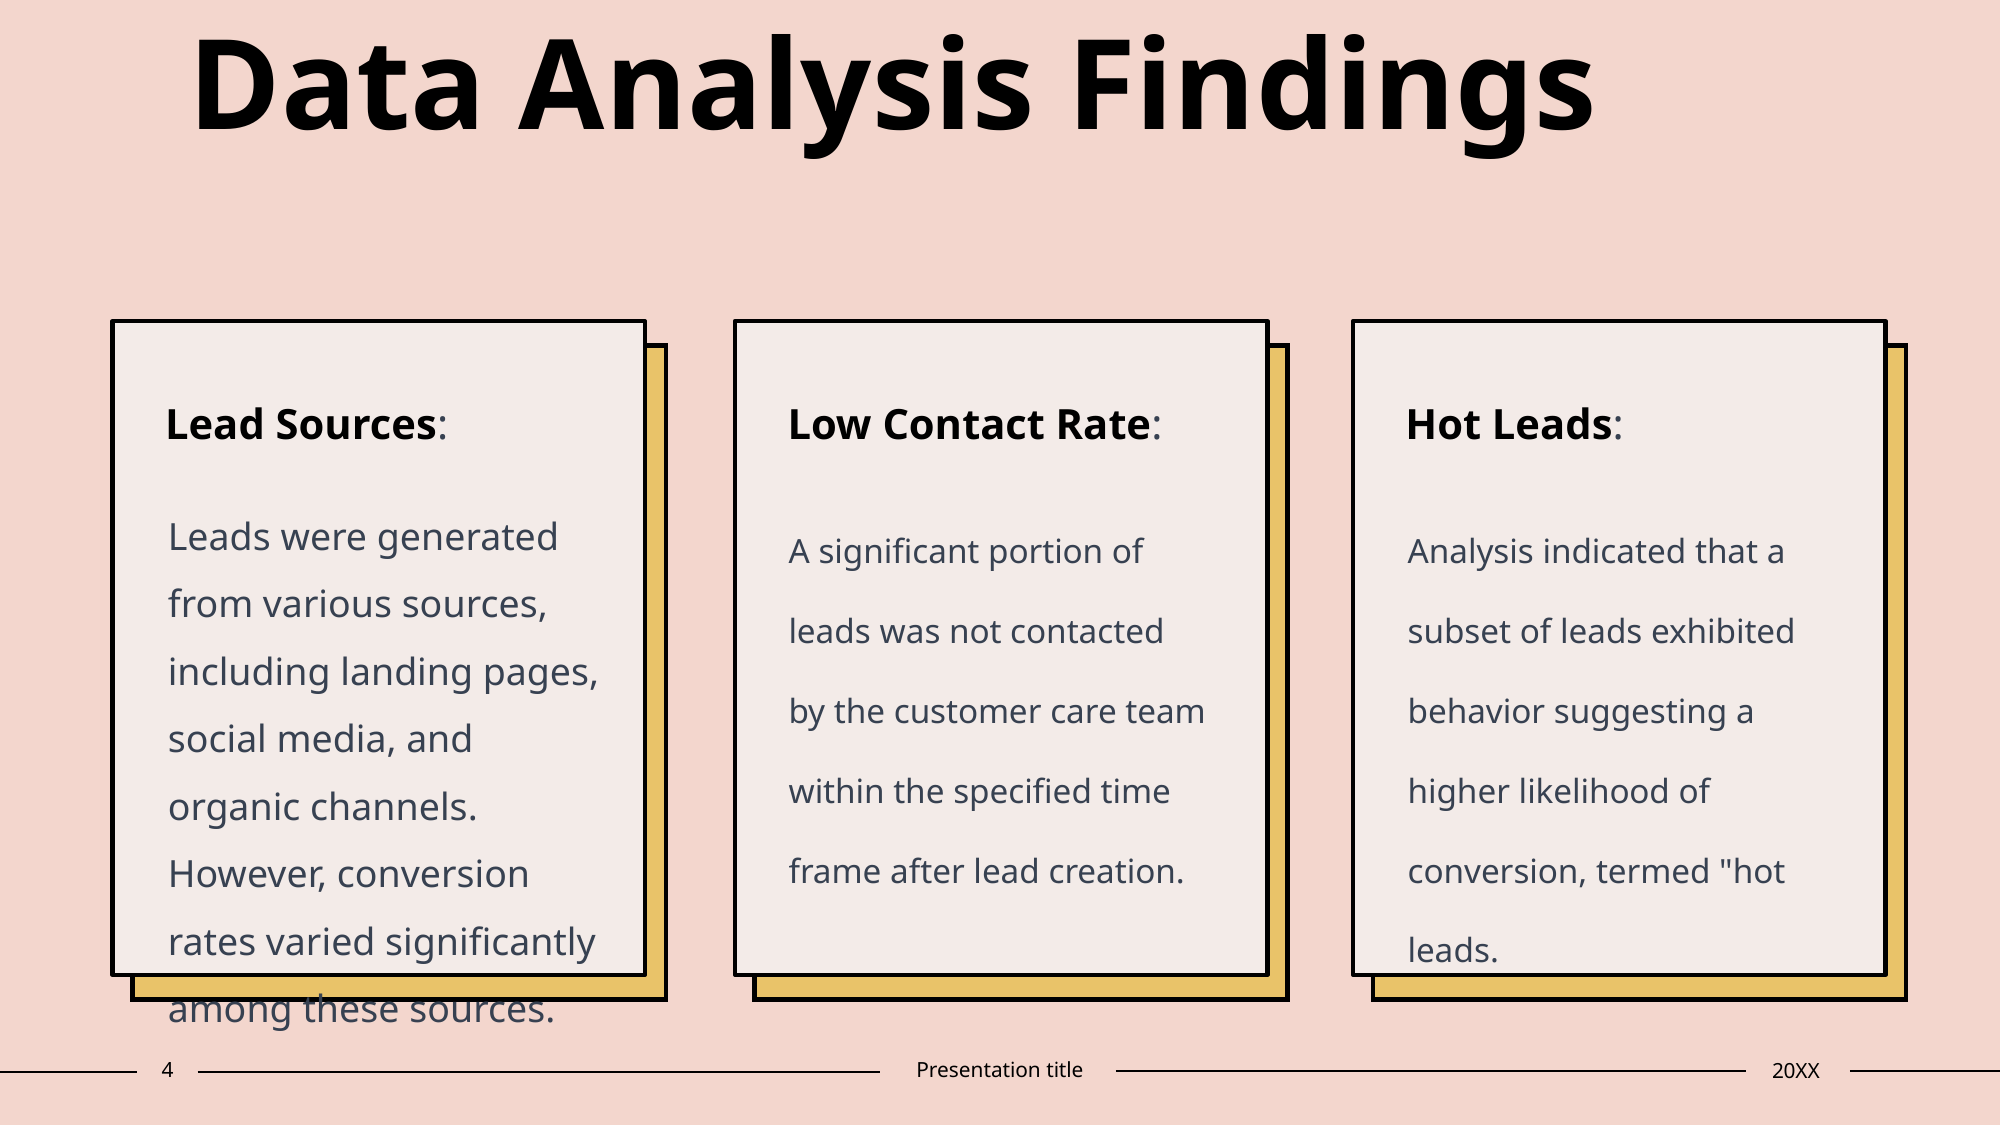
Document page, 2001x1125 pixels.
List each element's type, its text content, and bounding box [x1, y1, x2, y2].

list Leads were generated from various sources, including landing pages, social media, and organic channels. However, conversion rates varied significantly among these sources. [153, 483, 621, 887]
list Analysis indicated that a subset of leads exhibited behavior suggesting a higher likelihood of conversion, termed "hot leads. [1392, 483, 1843, 940]
footer Presentation title [879, 1050, 1120, 1091]
title Data Analysis Findings [173, 0, 1706, 129]
list Lead Sources: [110, 319, 647, 977]
list Low Contact Rate: [733, 319, 1270, 977]
list A significant portion of leads was not contacted by the customer care team within the specified time frame after lead creation. [773, 483, 1224, 940]
slide_number 20XX [1743, 1050, 1849, 1091]
list Hot Leads: [1351, 319, 1888, 977]
slide_number 4 [137, 1050, 198, 1091]
